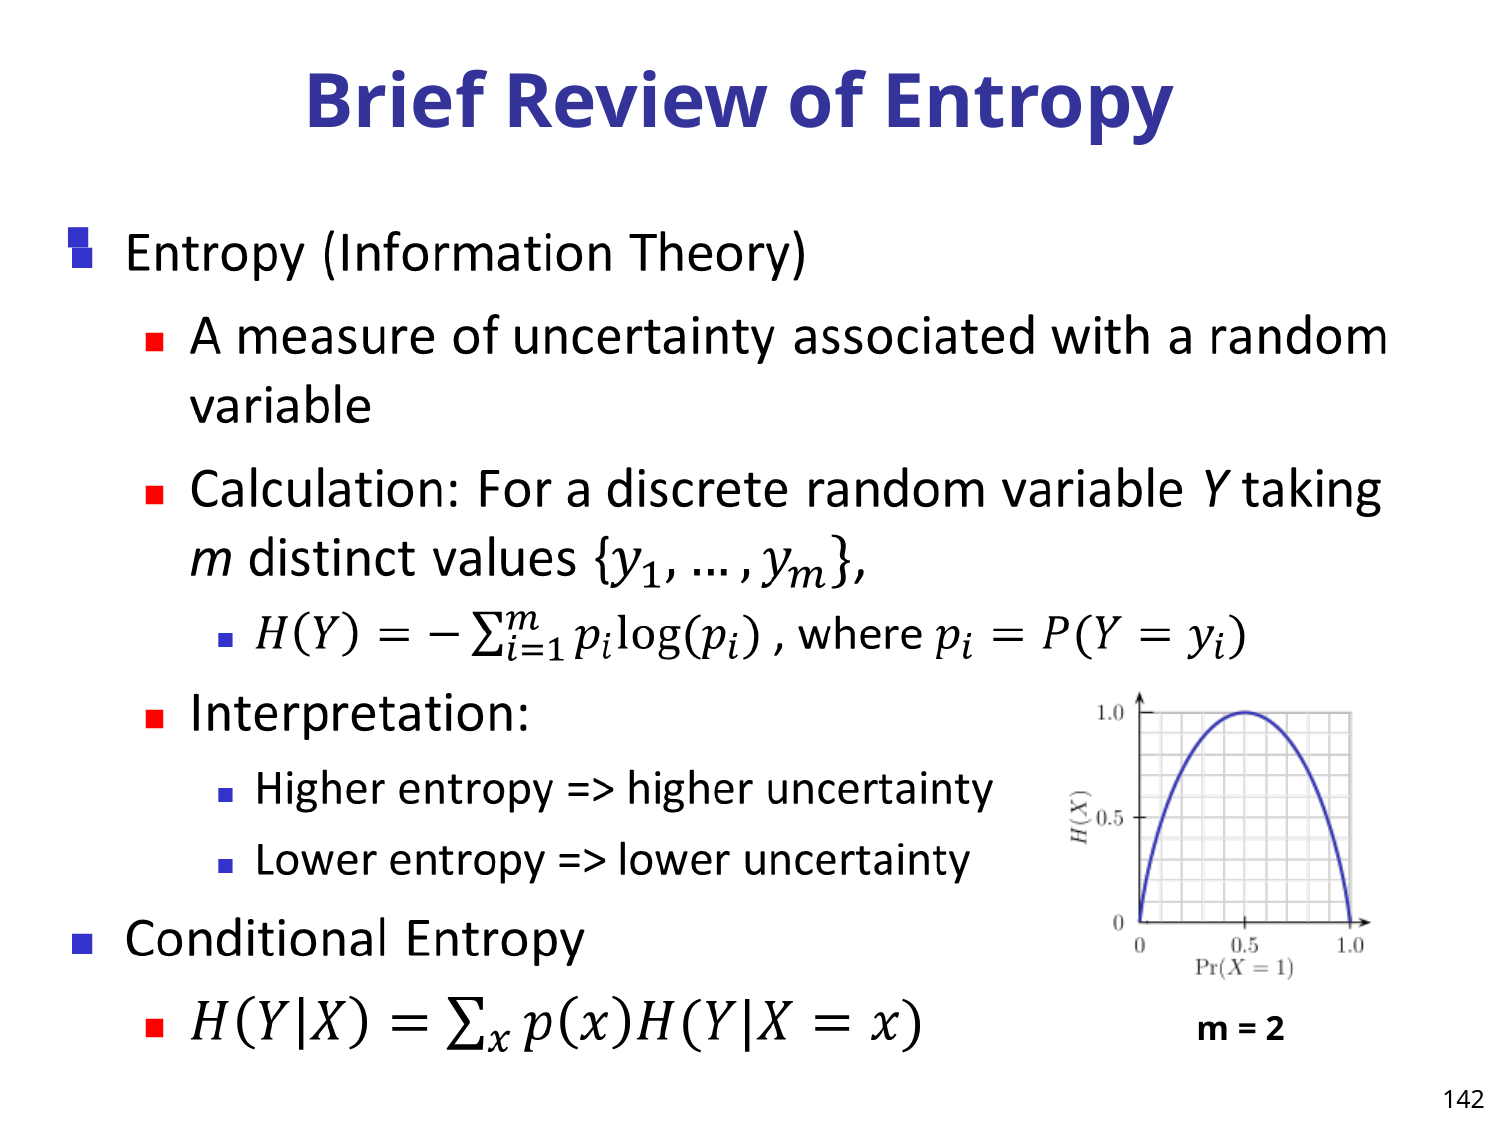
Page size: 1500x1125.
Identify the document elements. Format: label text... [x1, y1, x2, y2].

text_box m = 2 [1181, 999, 1300, 1055]
list [50, 200, 1438, 1063]
picture [1065, 687, 1379, 990]
slide_number 142 [1187, 1062, 1500, 1125]
title Brief Review of Entropy [50, 50, 1429, 150]
